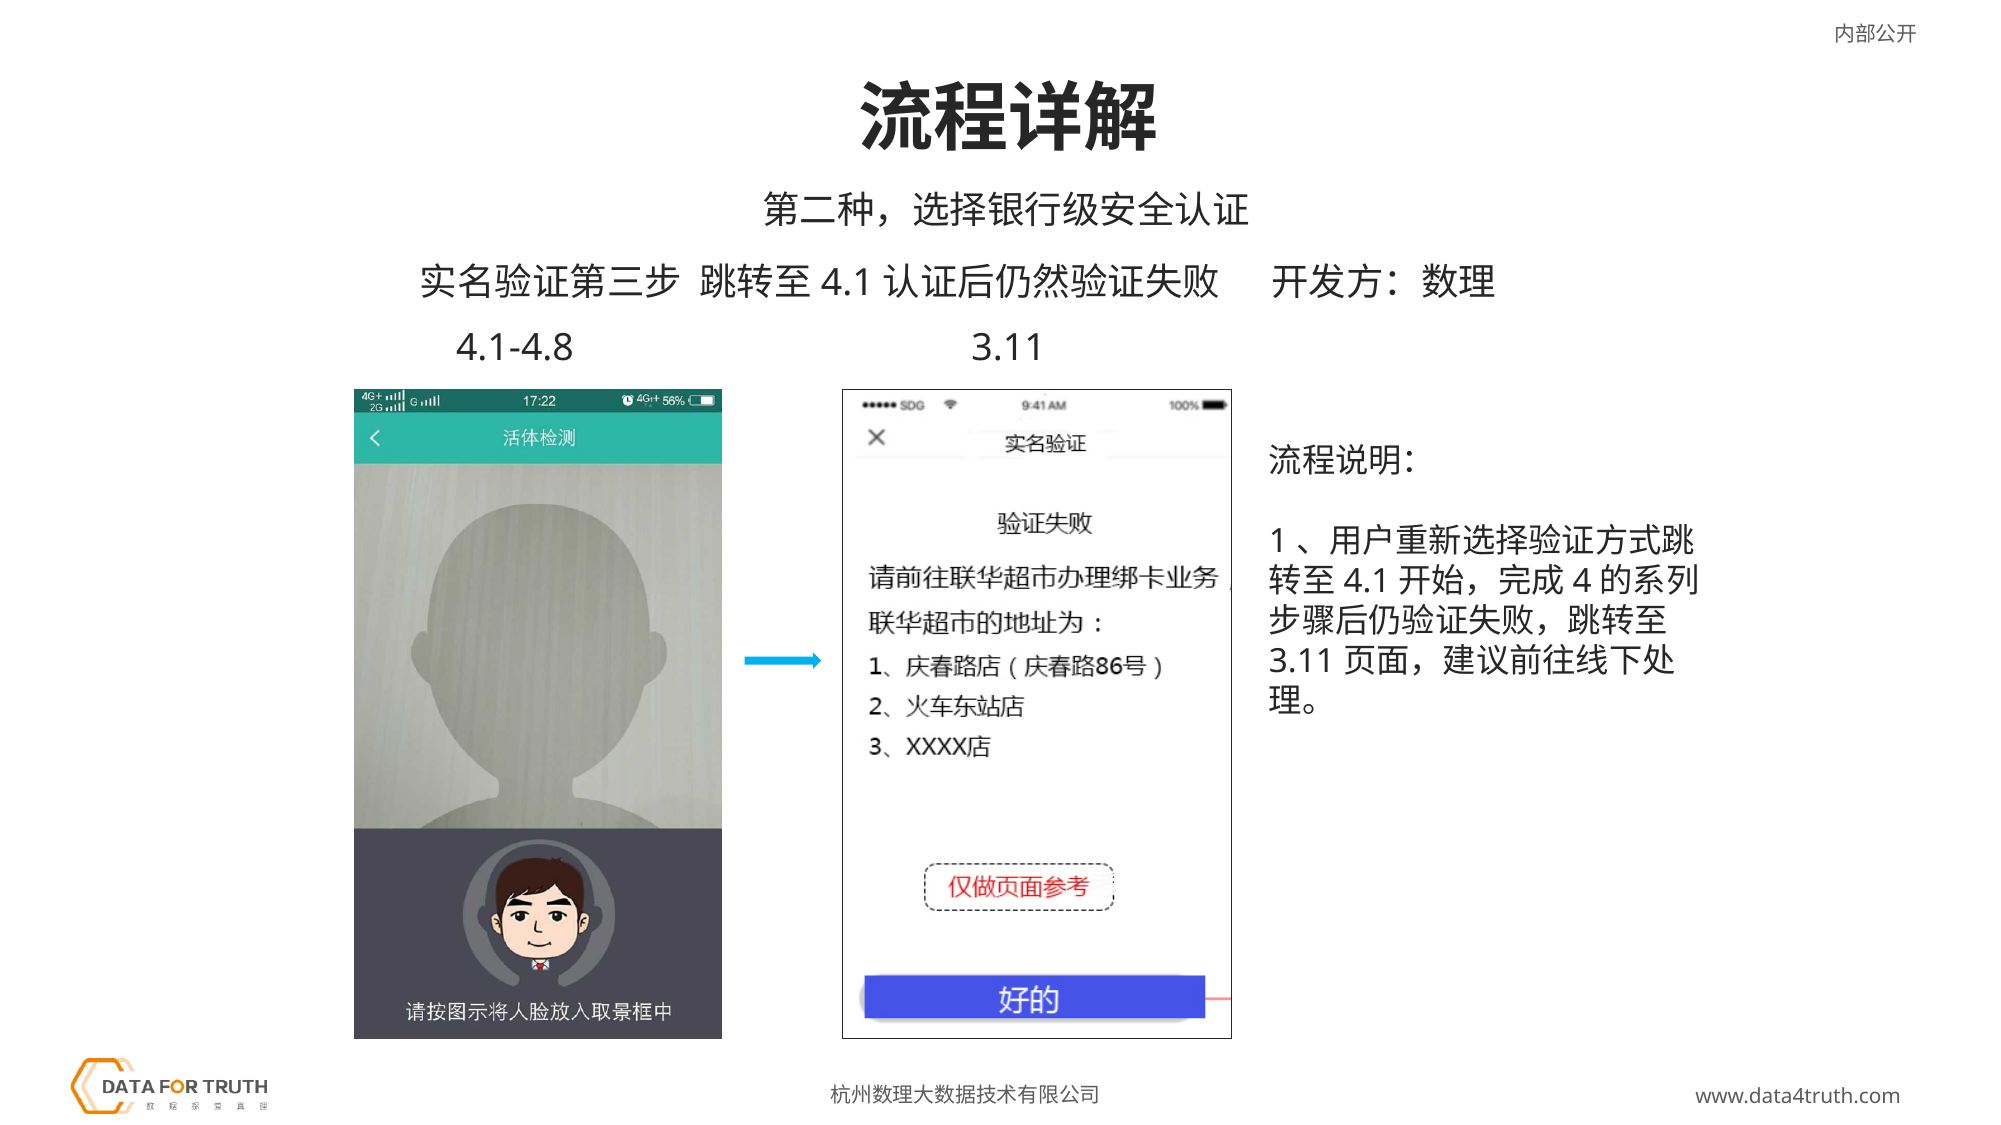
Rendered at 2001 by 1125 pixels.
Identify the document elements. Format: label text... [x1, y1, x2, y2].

picture [352, 389, 722, 1039]
text_box [743, 650, 823, 672]
text_box 第二种，选择银行级安全认证 [747, 178, 1265, 239]
picture [70, 1058, 267, 1114]
text_box 4.1-4.8 [441, 315, 589, 376]
picture [842, 389, 1232, 1039]
text_box 3.11 [956, 315, 1061, 376]
text_box 流程详解 [843, 61, 1174, 167]
text_box 流程说明： 1、用户重新选择验证方式跳转至4.1开始，完成4的系列步骤后仍验证失败，跳转至3.11页面，建议前往线下处理。 [1254, 432, 1718, 767]
text_box 实名验证第三步 跳转至4.1认证后仍然验证失败 开发方：数理 [405, 250, 1512, 311]
